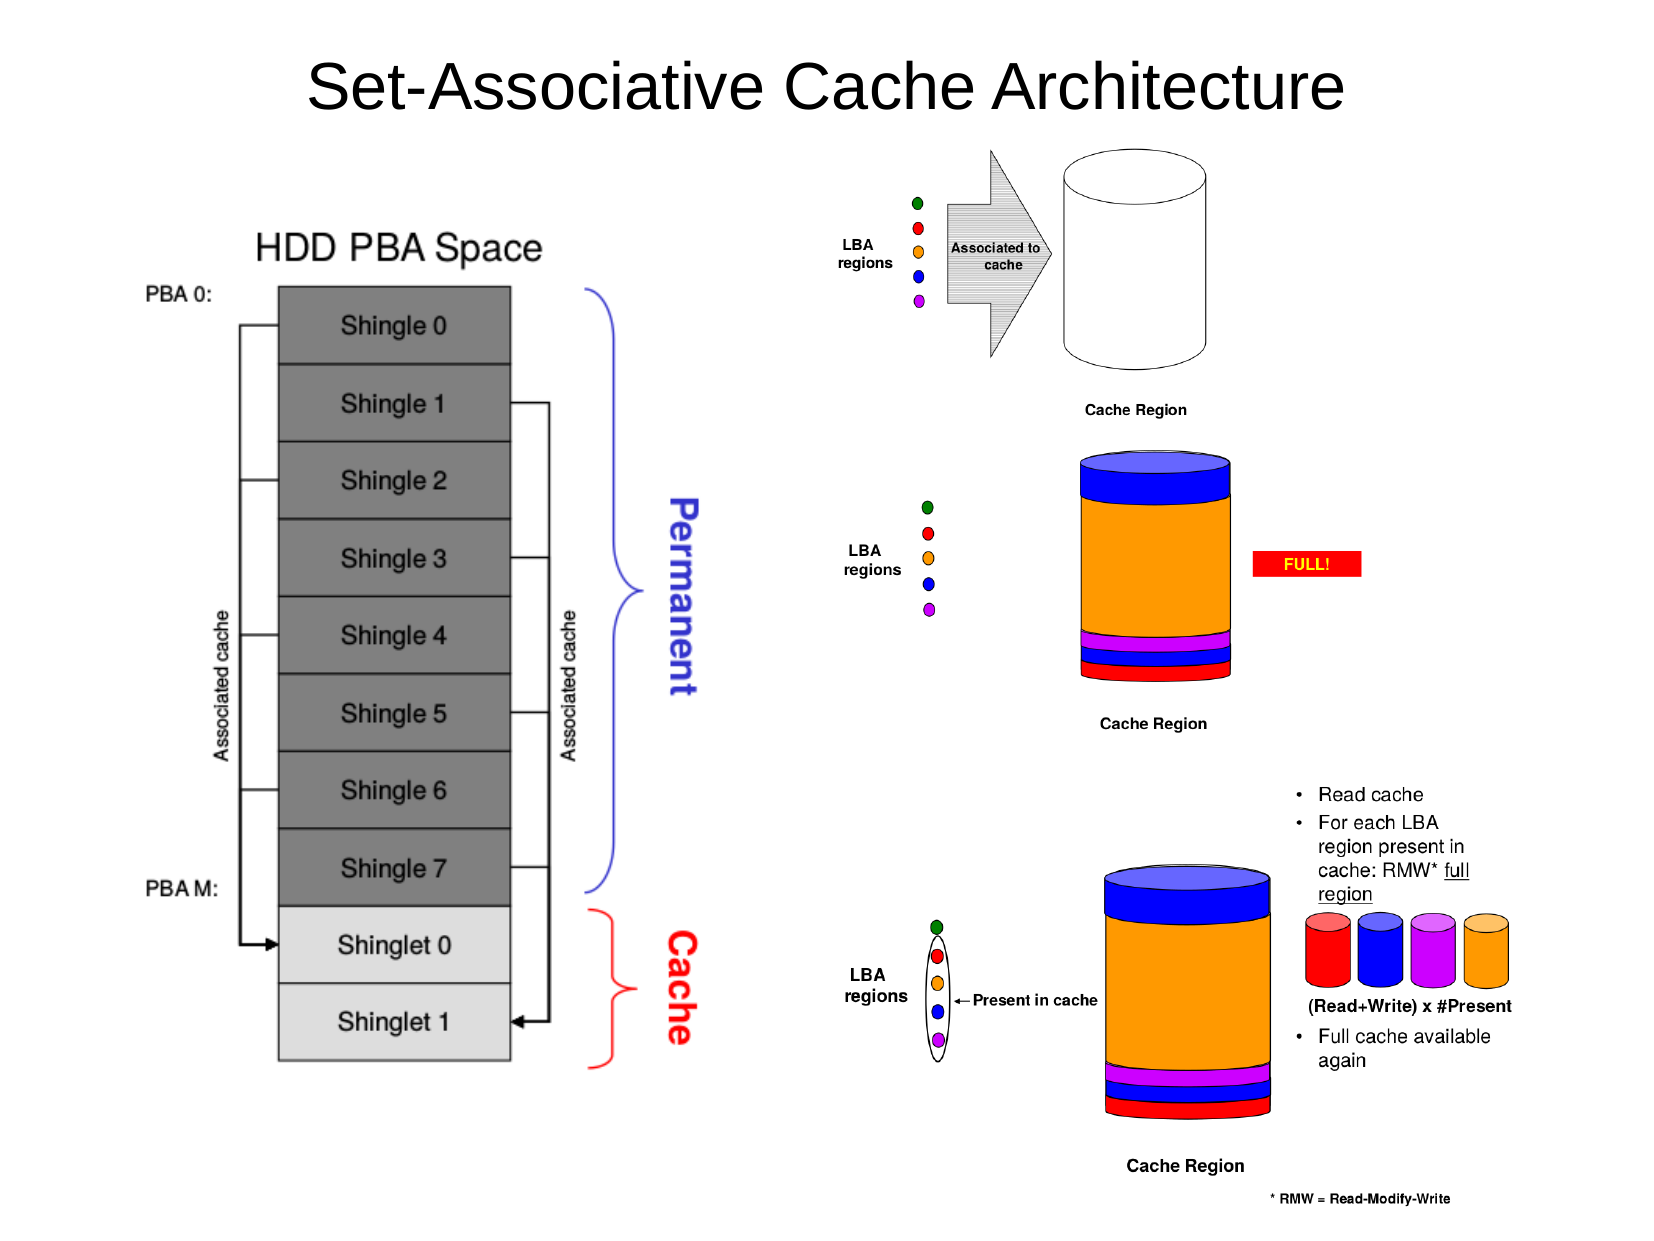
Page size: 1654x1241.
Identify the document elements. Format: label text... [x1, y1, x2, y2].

picture [136, 225, 707, 1081]
picture [841, 447, 1367, 736]
text_box Set-Associative Cache Architecture [0, 35, 1654, 201]
picture [841, 780, 1517, 1212]
picture [835, 146, 1211, 422]
